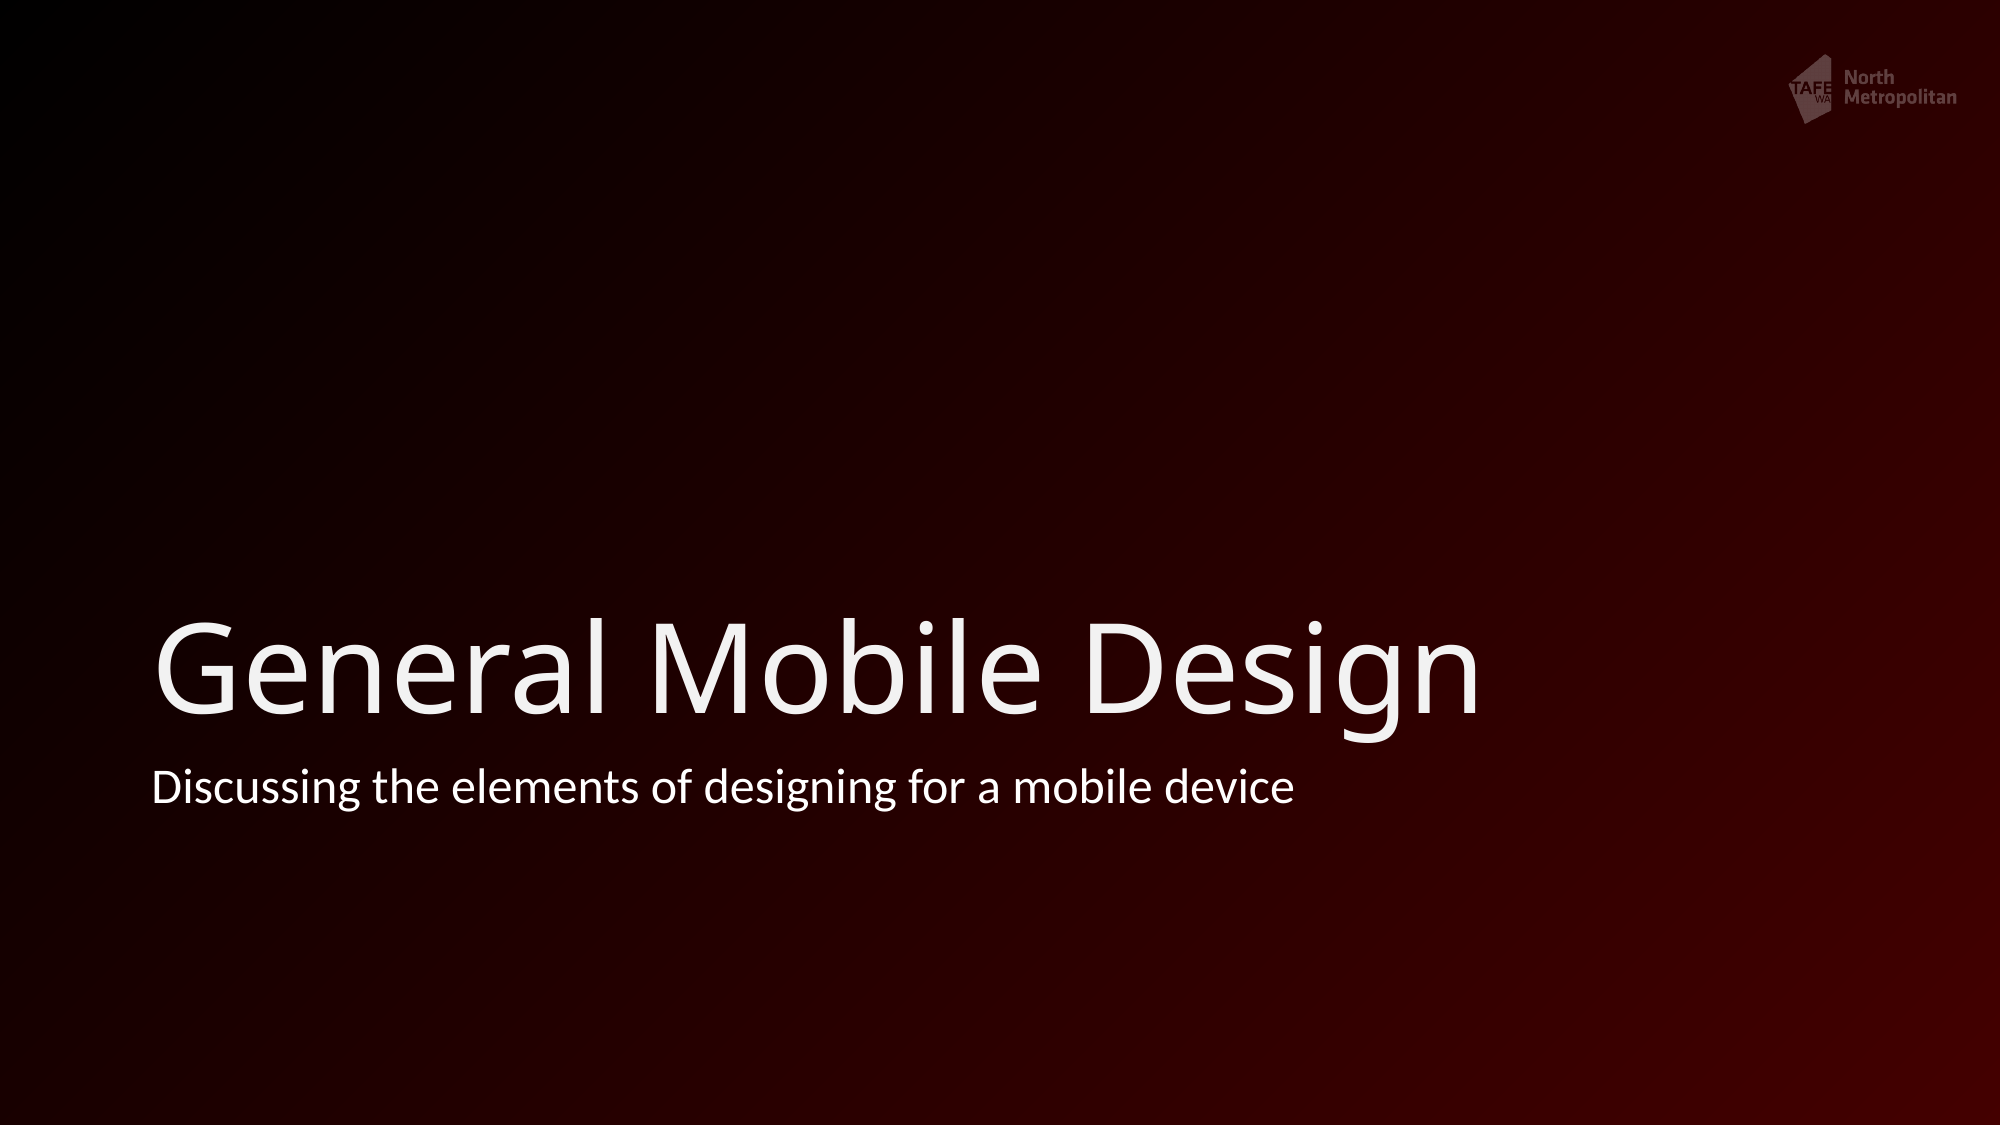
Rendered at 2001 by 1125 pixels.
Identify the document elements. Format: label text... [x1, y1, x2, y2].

list Discussing the elements of designing for a mobile device [136, 752, 1862, 999]
title General Mobile Design [136, 280, 1862, 749]
picture [312, 36, 2000, 1125]
